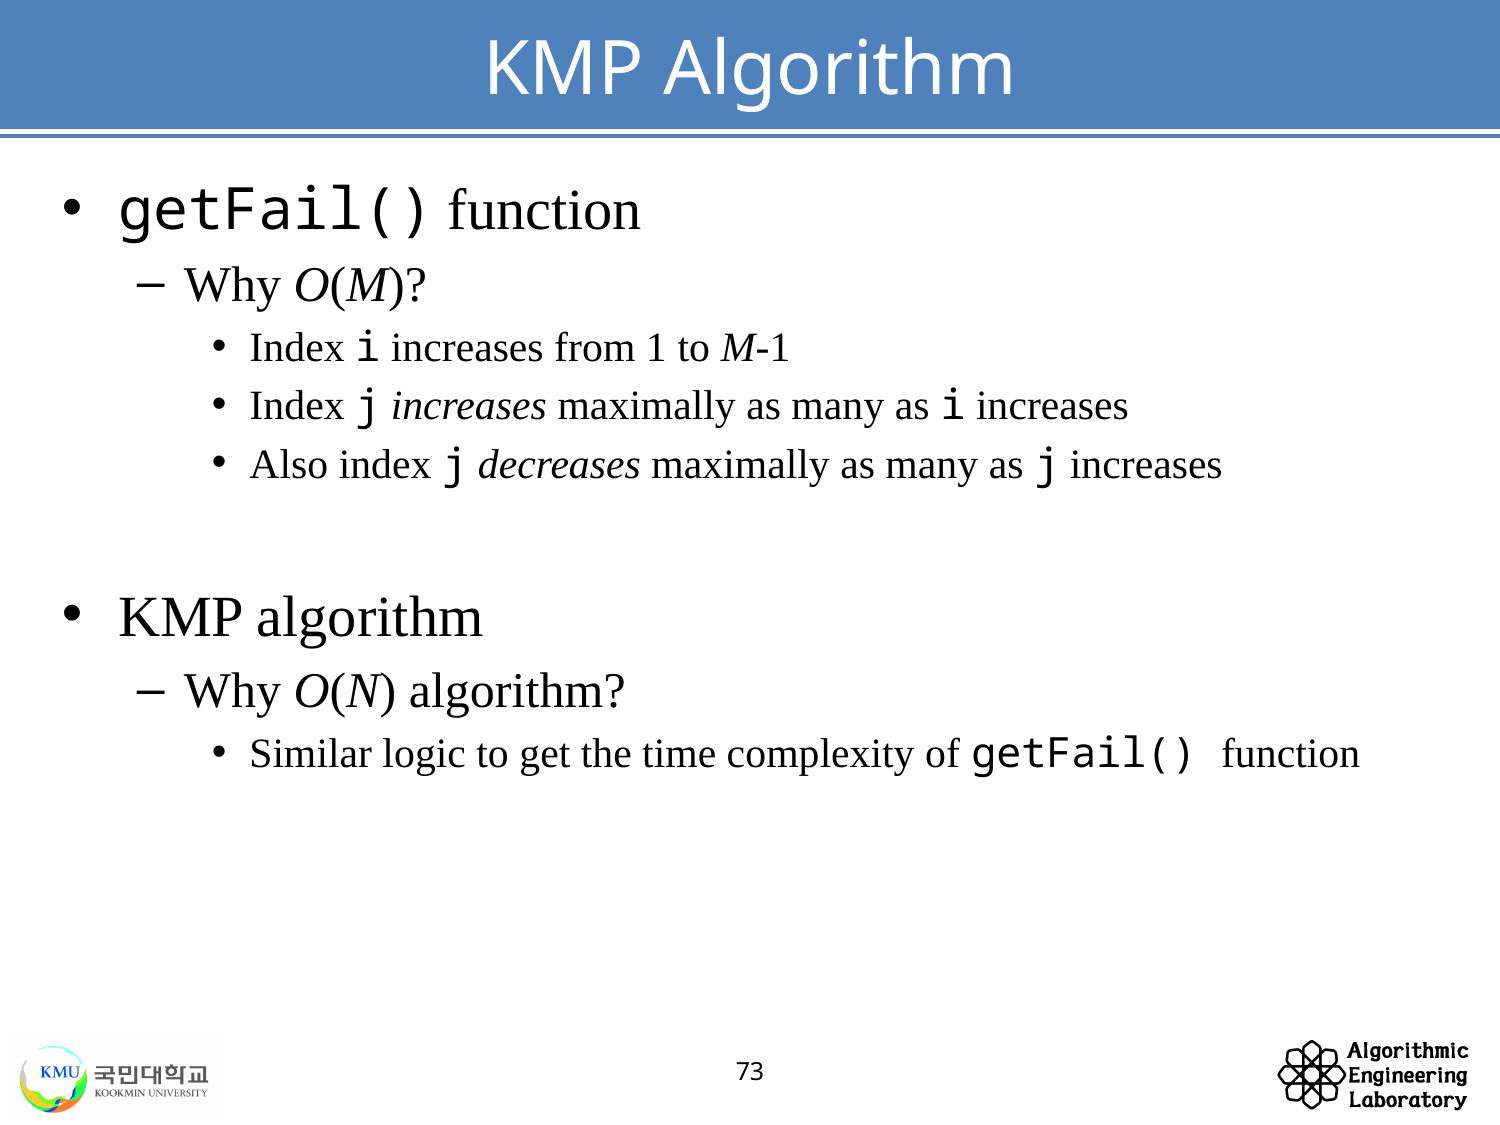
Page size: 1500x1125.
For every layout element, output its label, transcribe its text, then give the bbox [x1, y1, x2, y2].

picture [8, 1037, 223, 1118]
picture [1277, 1031, 1481, 1114]
list getFail() function Why O(M)? Index i increases from 1 to M-1 Index j increases maximally as many as i increases Also index j decreases maximally as many as j increases KMP algorithm Why O(N) algorithm? Similar logic to get the time complexity of getFail() function [46, 163, 1454, 1032]
slide_number 73 [575, 1042, 925, 1103]
title KMP Algorithm [46, 11, 1454, 118]
